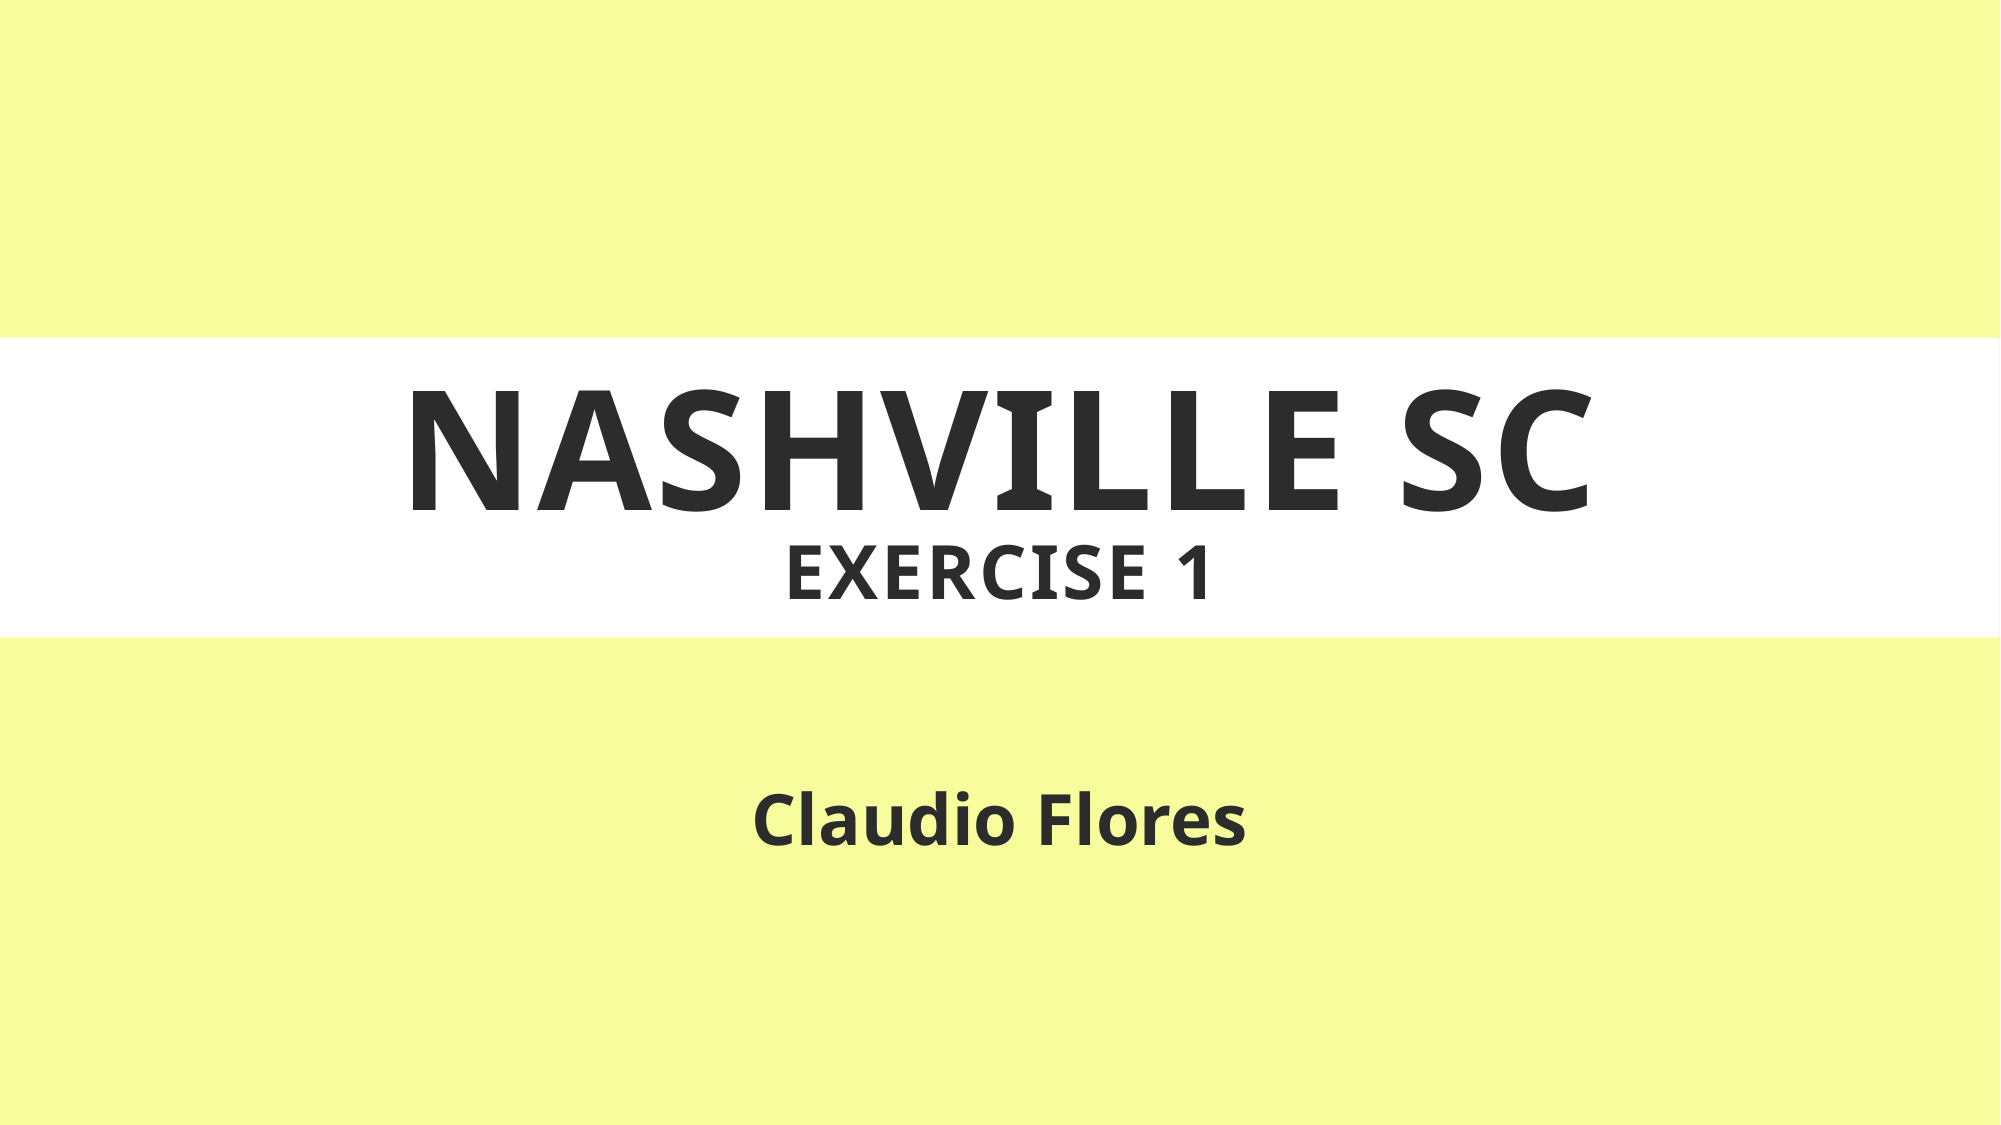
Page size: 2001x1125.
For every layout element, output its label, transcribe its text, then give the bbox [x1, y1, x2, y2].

subtitle Claudio Flores [249, 655, 1750, 871]
title Nashville sc exercise 1 [60, 355, 1942, 641]
